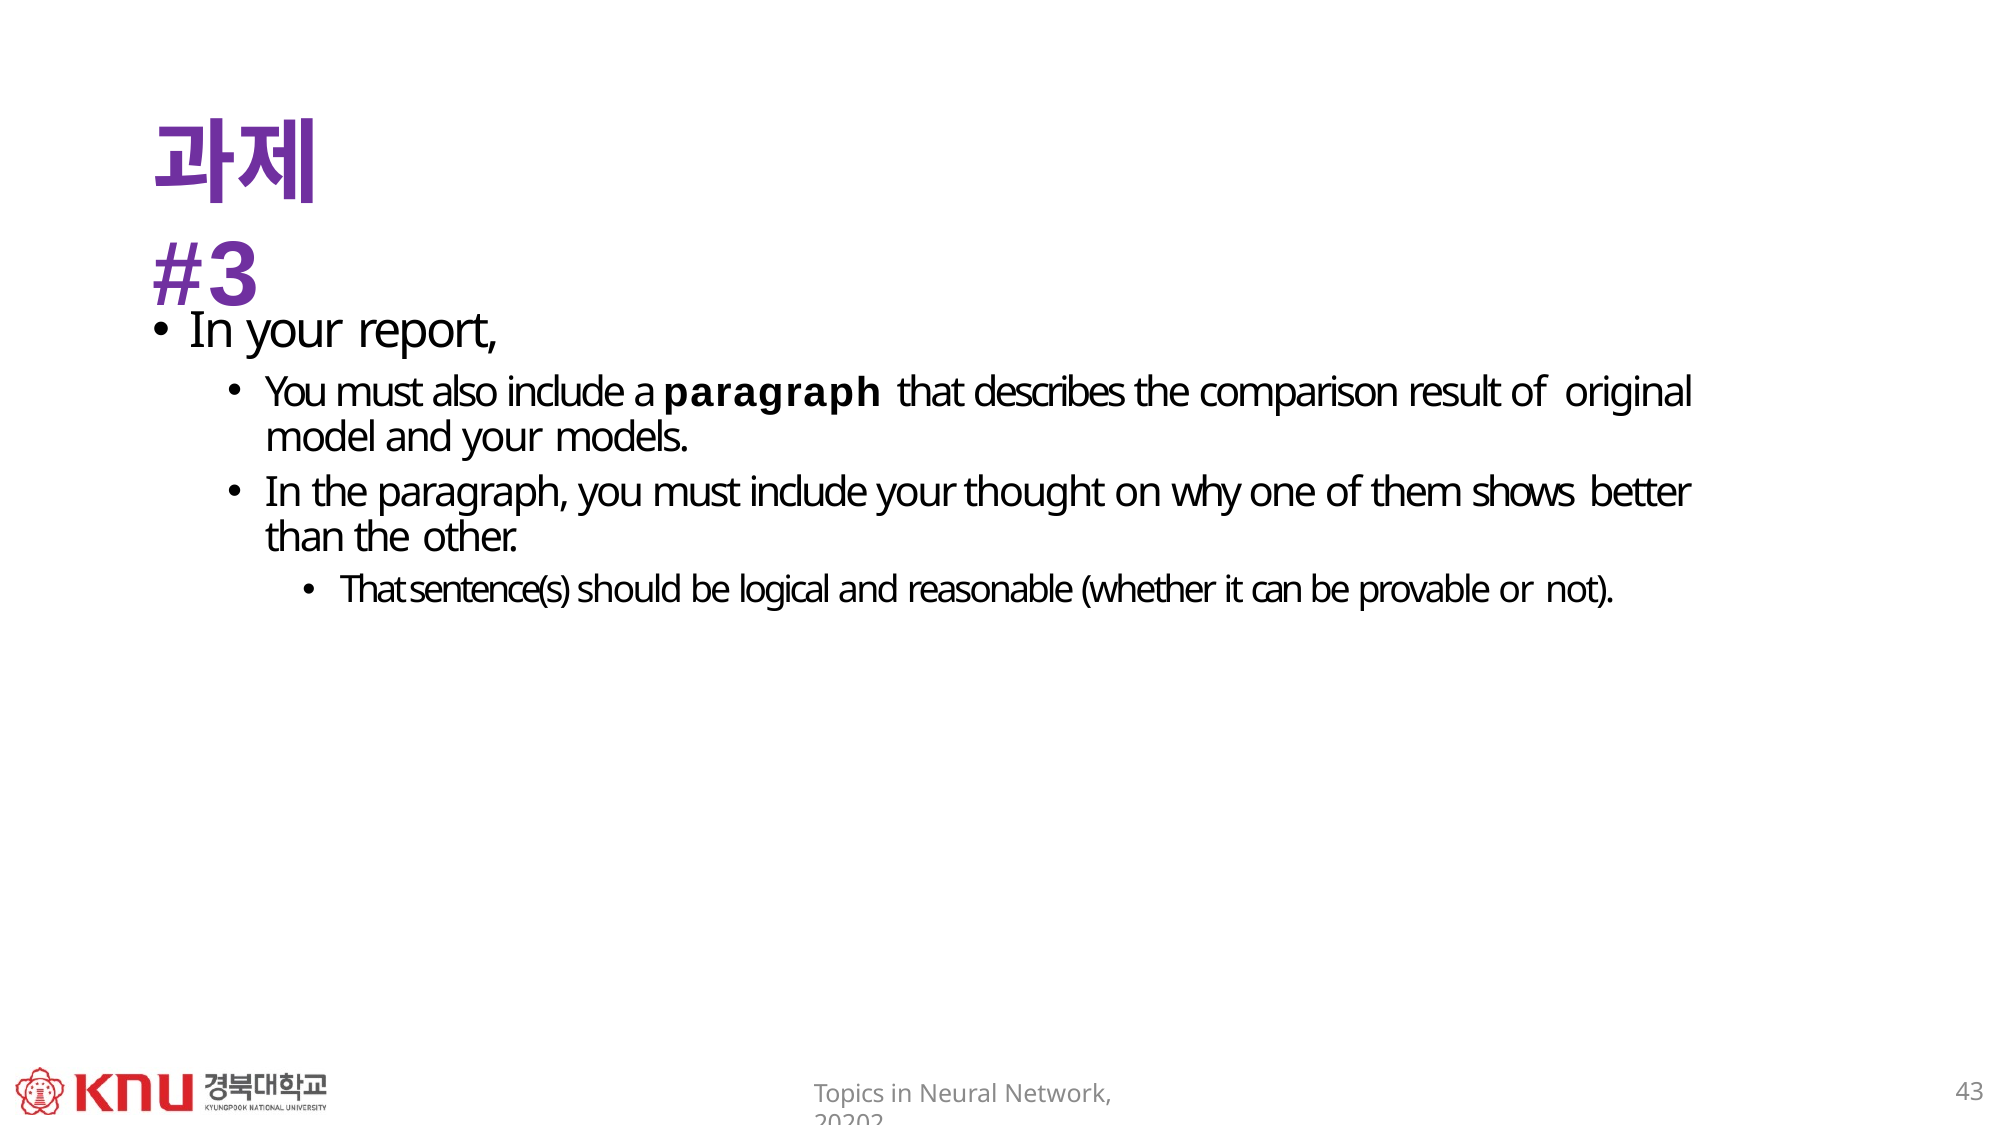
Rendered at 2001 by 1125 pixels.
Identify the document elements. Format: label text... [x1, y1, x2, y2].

picture [15, 1067, 327, 1115]
text_box In your report, You must also include a paragraph that describes the comparison result of original model and your models. In the paragraph, you must include your thought on why one of them shows better than the other. That sentence(s) should be logical and reasonable (whether it can be provable or not). [150, 288, 1849, 611]
slide_number 43 [1949, 1071, 1990, 1125]
title 과제 #3 [150, 101, 474, 288]
text_box Topics in Neural Network, 20202 [811, 1073, 1189, 1125]
